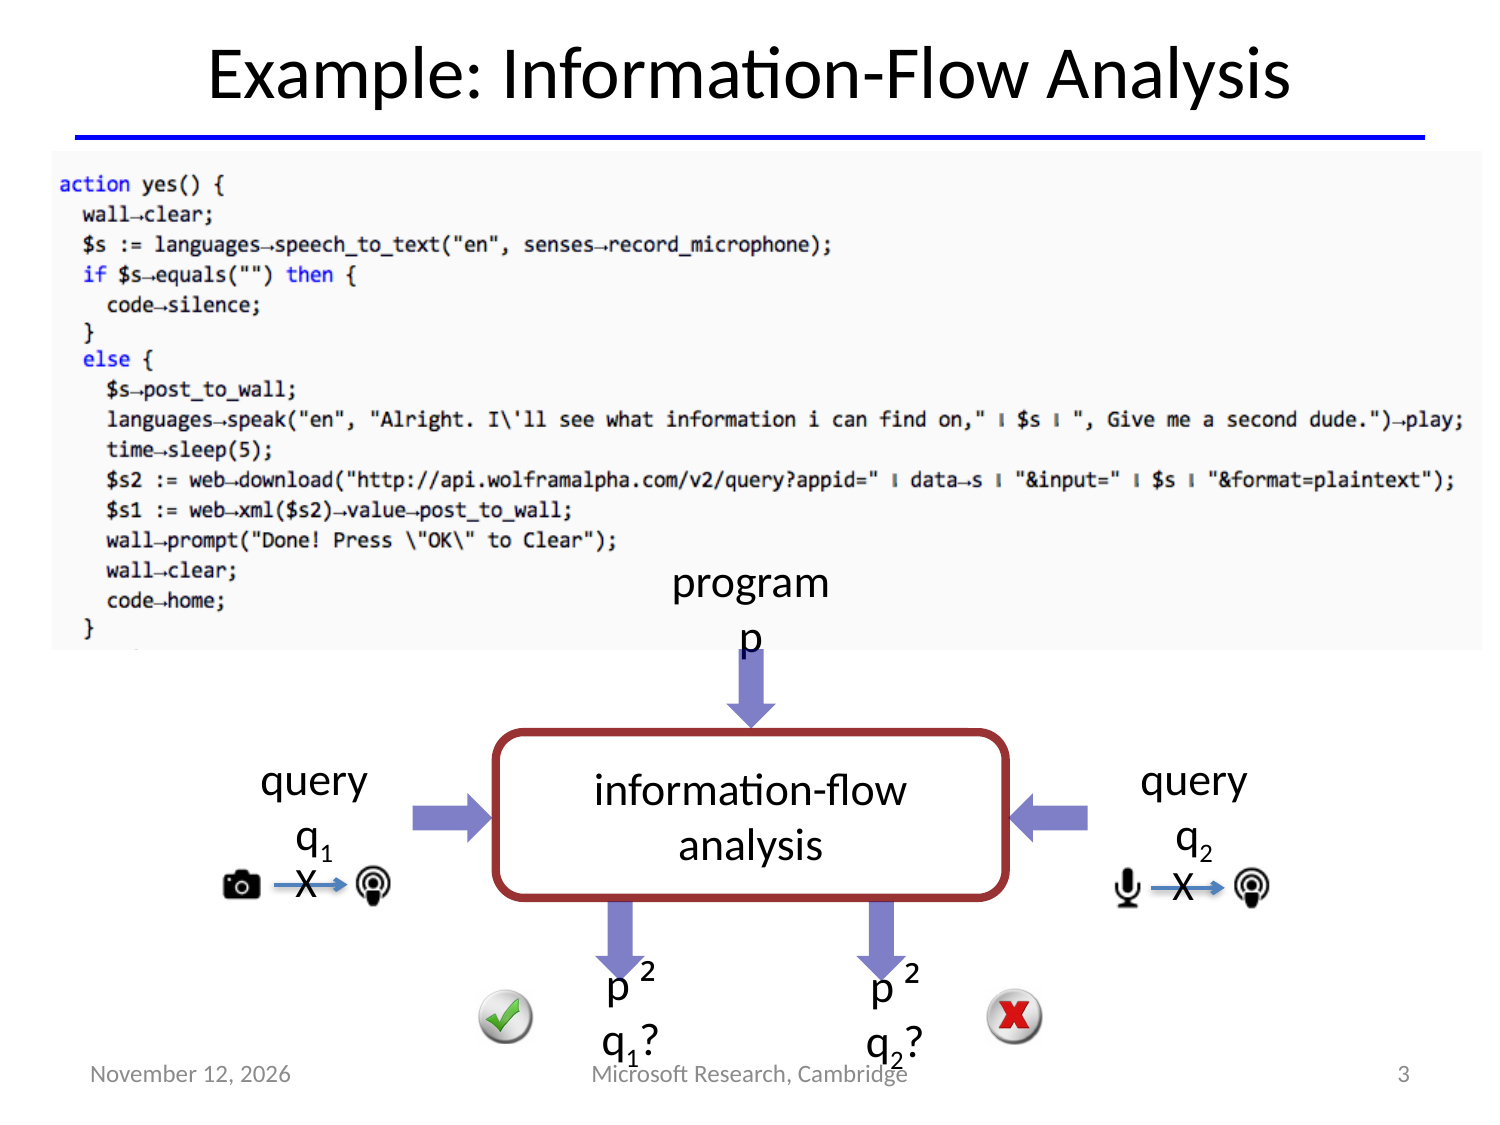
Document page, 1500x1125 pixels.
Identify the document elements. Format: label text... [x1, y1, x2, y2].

text_box p ² q1? [552, 970, 710, 1057]
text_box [204, 848, 412, 925]
footer Microsoft Research, Cambridge [512, 1042, 988, 1103]
picture [476, 989, 536, 1044]
text_box [1008, 793, 1088, 843]
picture [33, 150, 1483, 650]
text_box p ² q2? [816, 972, 974, 1059]
slide_number 3 [1074, 1042, 1425, 1103]
text_box [726, 658, 777, 729]
title Example: Information-Flow Analysis [75, 0, 1425, 138]
text_box [595, 901, 646, 981]
text_box information-flow analysis [495, 732, 1006, 898]
text_box [412, 793, 493, 843]
text_box query q1 [217, 765, 411, 847]
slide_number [75, 1042, 425, 1103]
picture [986, 987, 1044, 1045]
text_box query q2 [1097, 765, 1291, 848]
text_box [1089, 850, 1290, 926]
text_box [856, 901, 907, 981]
